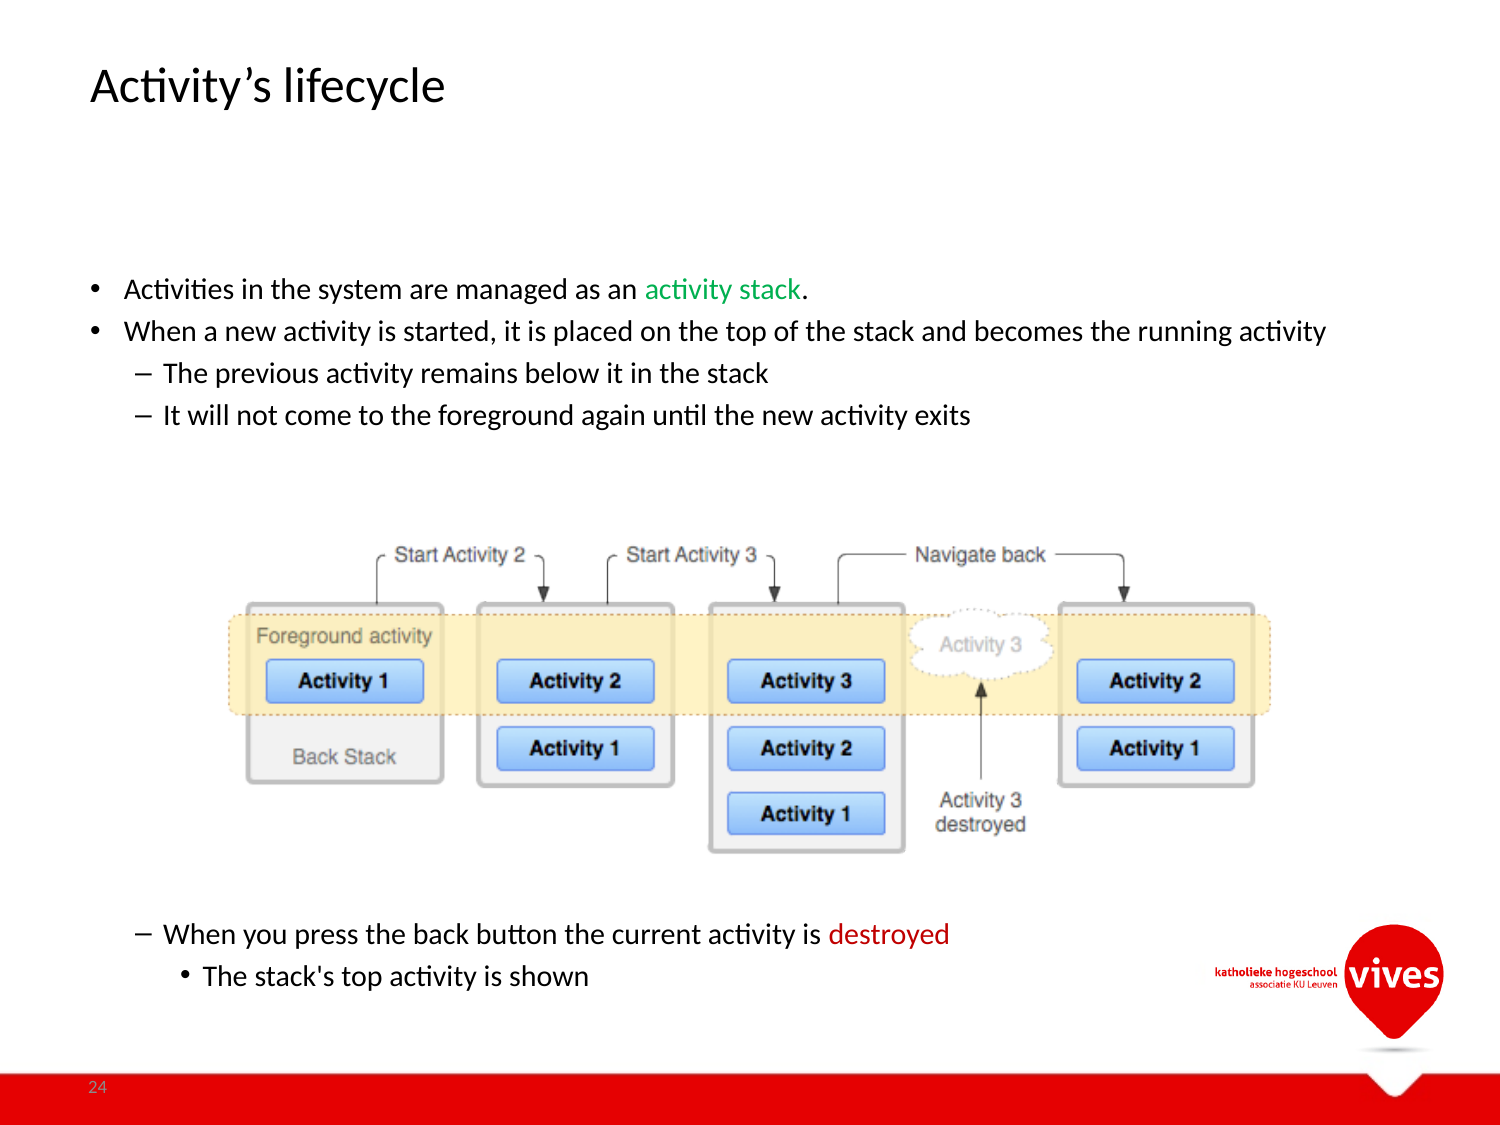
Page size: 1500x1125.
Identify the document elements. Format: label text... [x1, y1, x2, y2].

title Activity’s lifecycle [75, 45, 1425, 233]
list Activities in the system are managed as an activity stack. When a new activity is started, it is placed on the top of the stack and becomes the running activity The previous activity remains below it in the stack It will not come to the foreground again until the new activity exits When you press the back button the current activity is destroyed The stack's top activity is shown [75, 262, 1425, 1005]
slide_number 24 [73, 1056, 153, 1116]
picture [0, 0, 1500, 1125]
